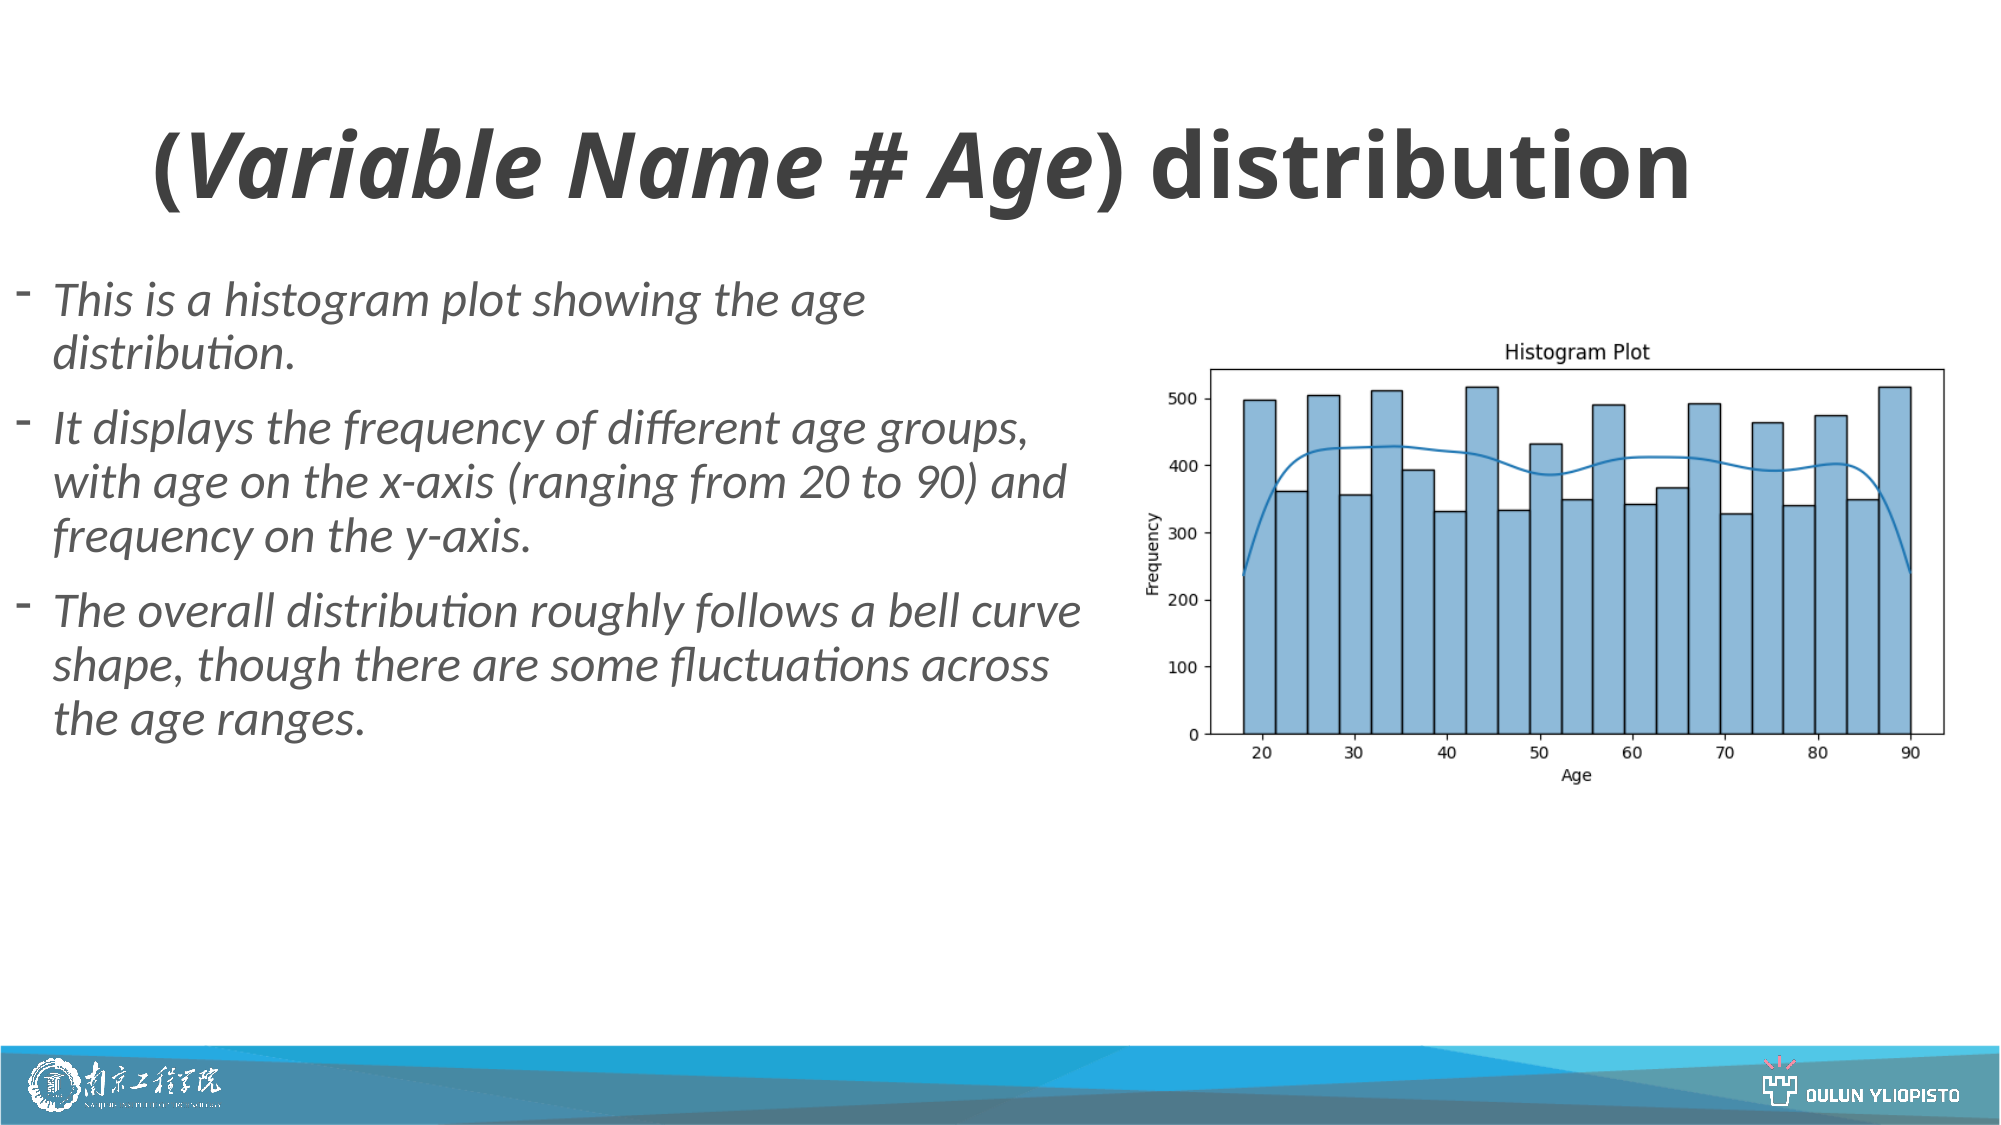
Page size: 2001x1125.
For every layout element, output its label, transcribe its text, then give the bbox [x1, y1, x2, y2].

list This is a histogram plot showing the age distribution. It displays the frequency of different age groups, with age on the x-axis (ranging from 20 to 90) and frequency on the y-axis. The overall distribution roughly follows a bell curve shape, though there are some fluctuations across the age ranges. [0, 265, 1132, 1031]
picture [1131, 337, 1979, 787]
title (Variable Name # Age) distribution [137, 59, 1863, 278]
picture [0, 1044, 2000, 1125]
